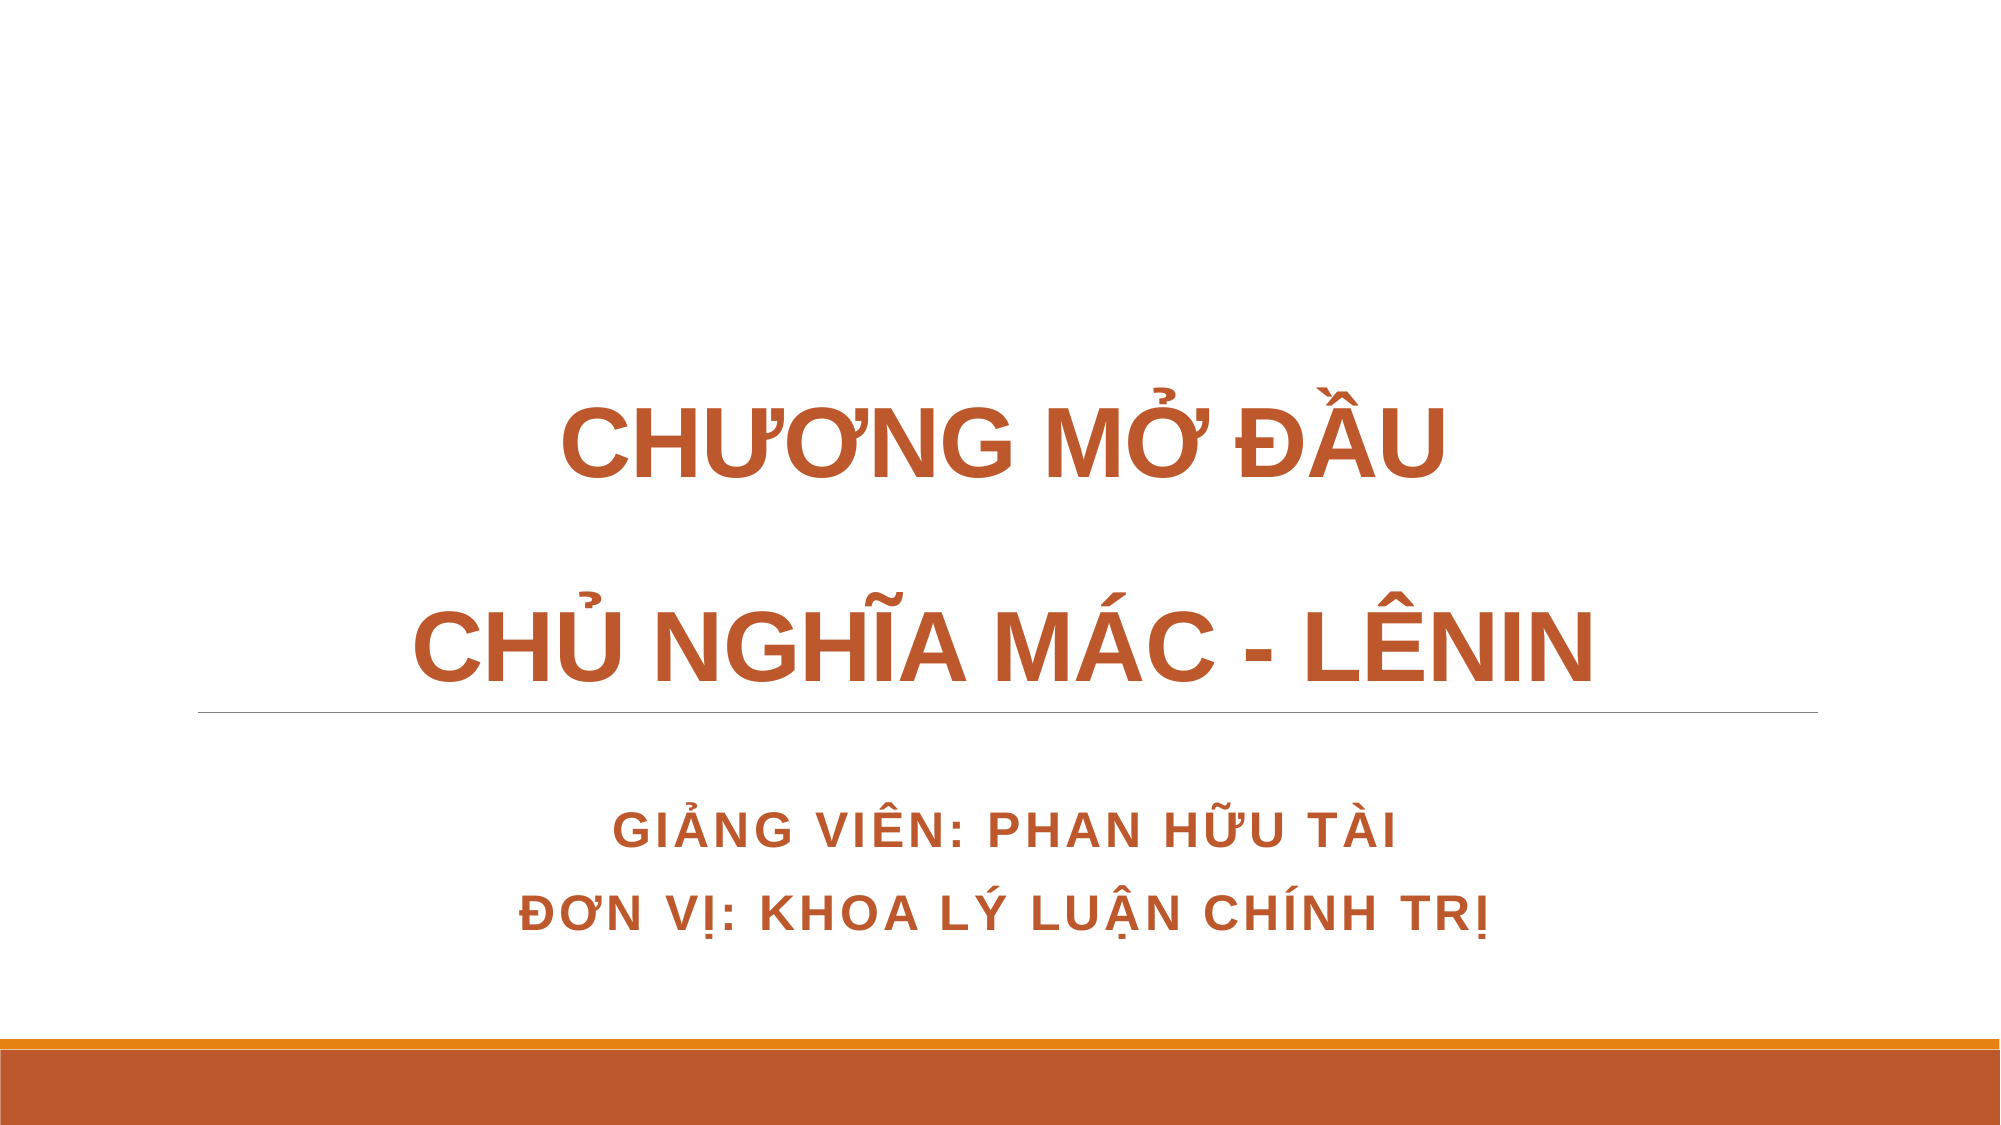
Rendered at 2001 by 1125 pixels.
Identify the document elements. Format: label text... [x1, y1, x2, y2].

title CHƯƠNG MỞ ĐẦU CHỦ NGHĨA MÁC - LÊNIN [180, 124, 1830, 710]
subtitle GIẢNG VIÊN: phan hữu tài Đơn vị: khoa lý luận chính trị [180, 796, 1830, 984]
